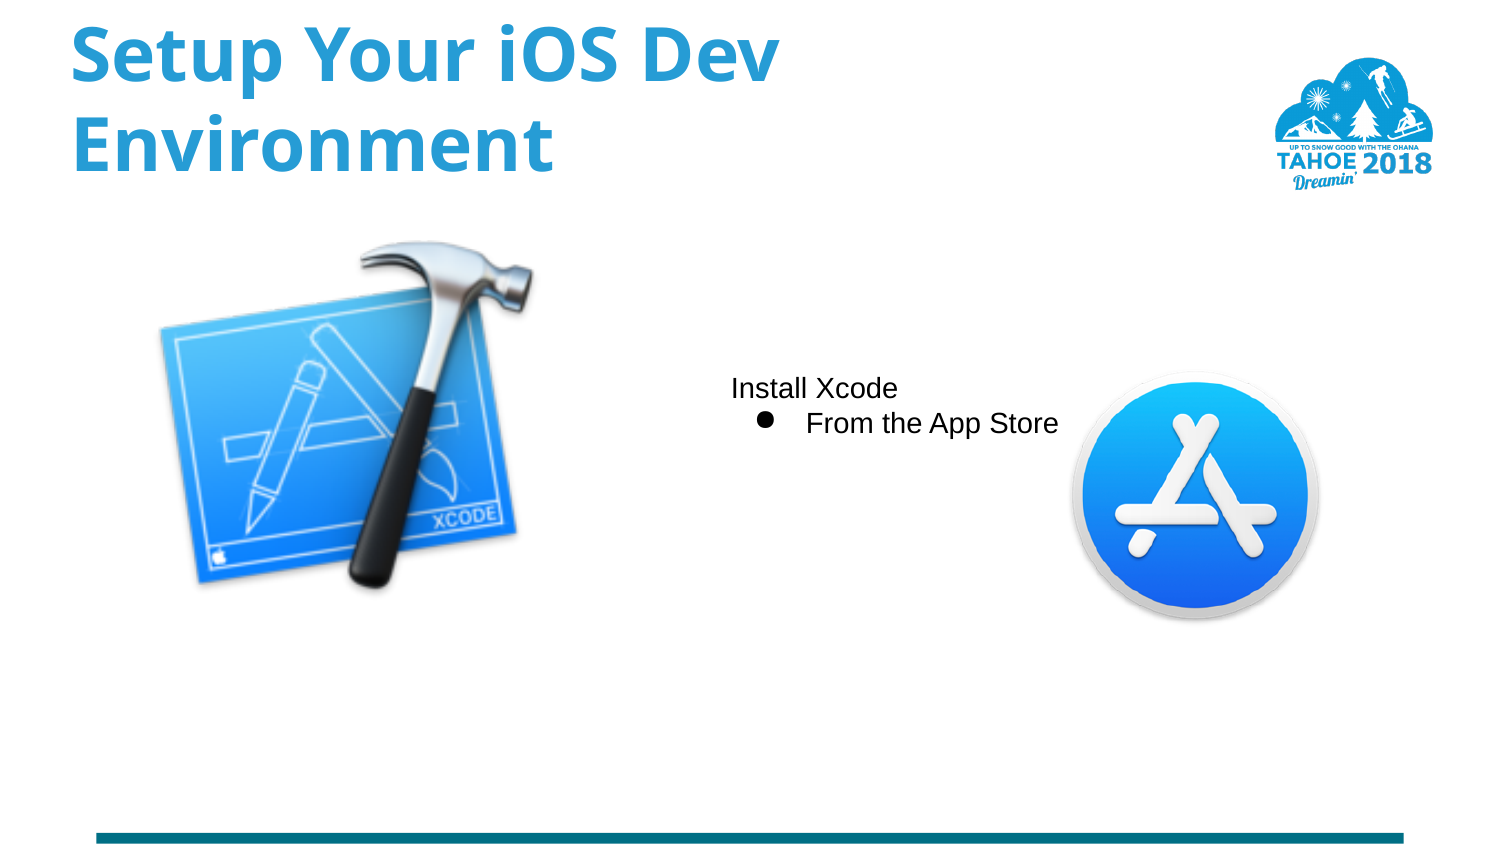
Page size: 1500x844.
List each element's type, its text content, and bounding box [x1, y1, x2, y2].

picture [1244, 25, 1456, 210]
picture [1054, 354, 1336, 635]
title Setup Your iOS Dev Environment [55, 78, 1239, 202]
text_box Install Xcode From the App Store [715, 354, 1348, 724]
picture [152, 228, 541, 616]
